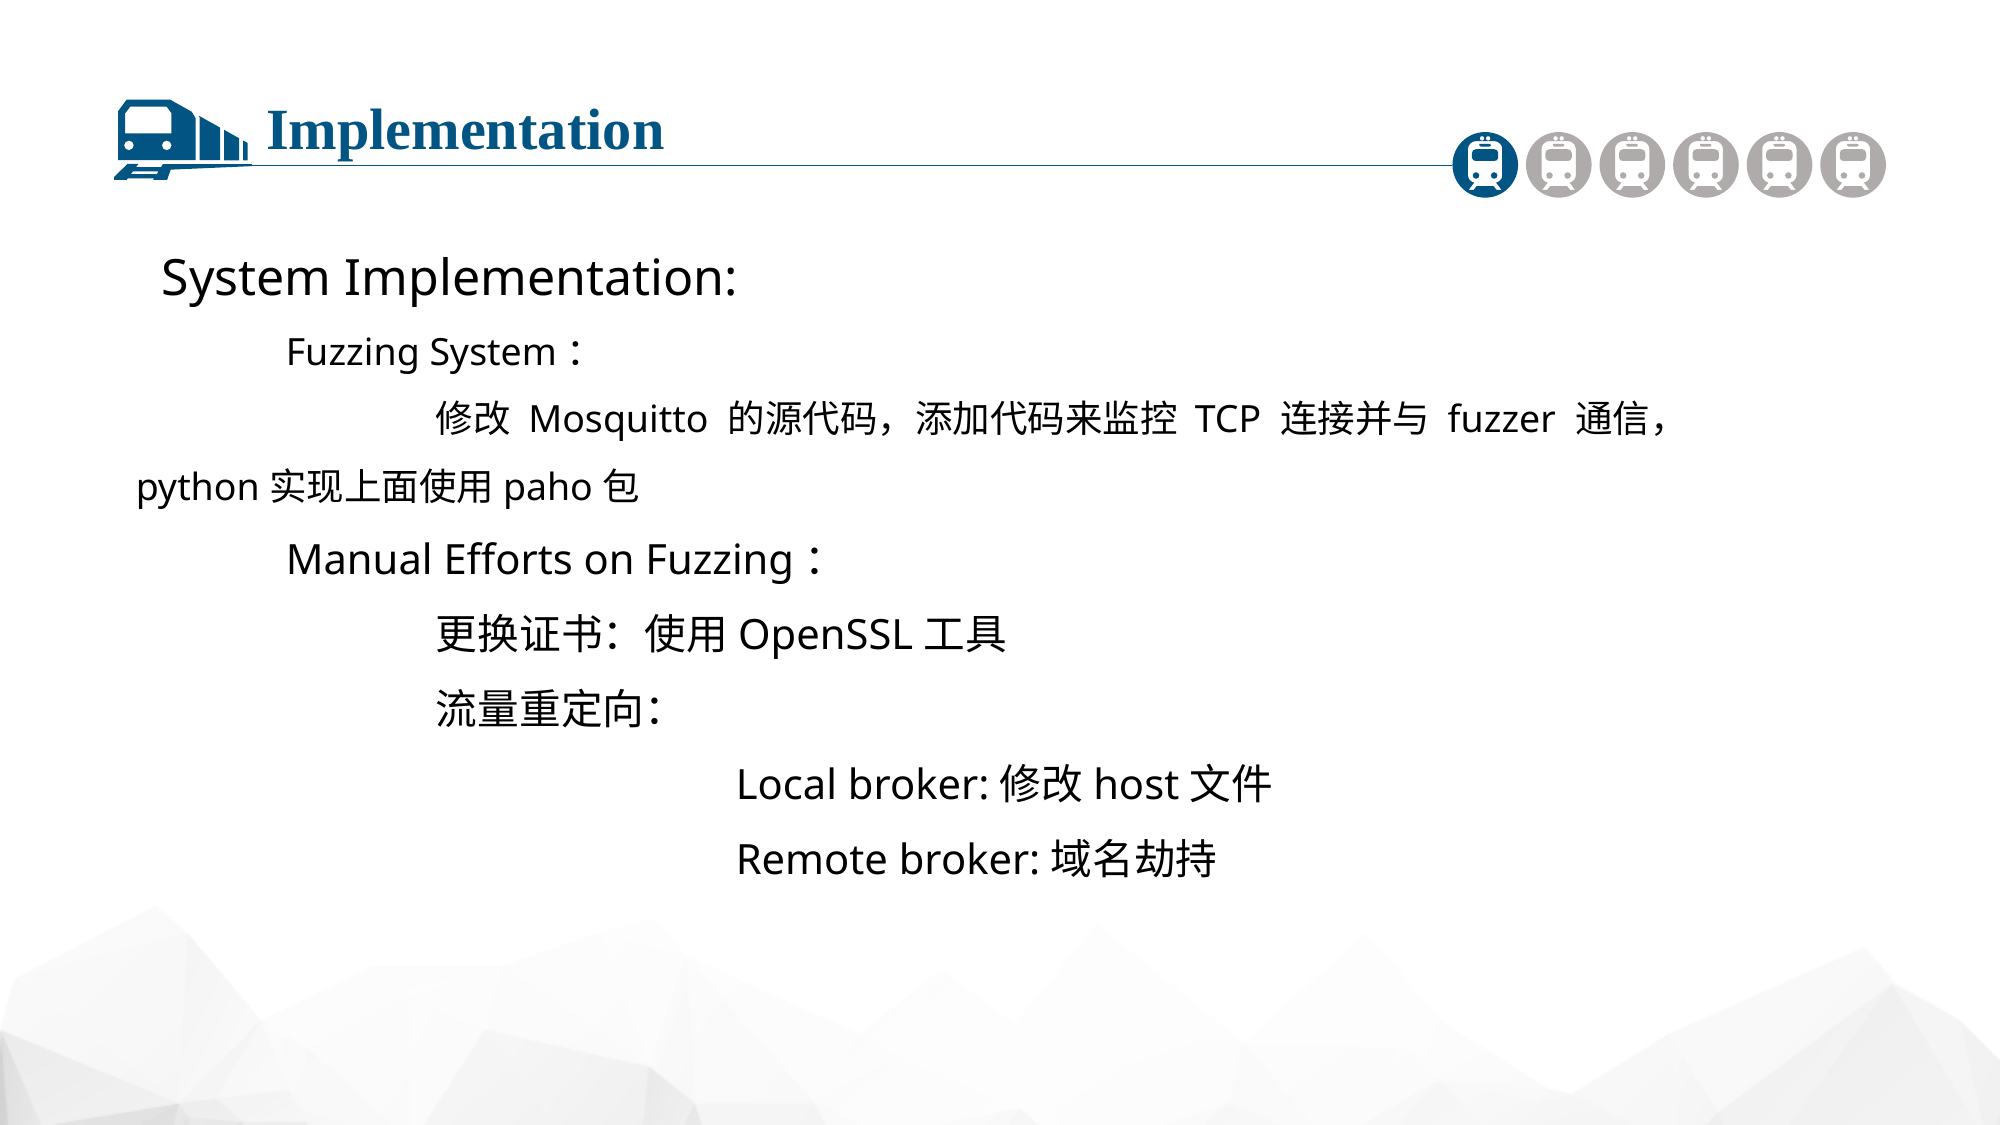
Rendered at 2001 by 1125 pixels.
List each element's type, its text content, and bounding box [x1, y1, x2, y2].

list Implementation [266, 98, 790, 163]
text_box System Implementation: Fuzzing System： 修改 Mosquitto 的源代码，添加代码来监控 TCP 连接并与 fuzzer 通信，python实现上面使用paho包 Manual Efforts on Fuzzing： 更换证书：使用OpenSSL工具 流量重定向： Local broker:修改host文件 Remote broker:域名劫持 [121, 207, 1684, 890]
